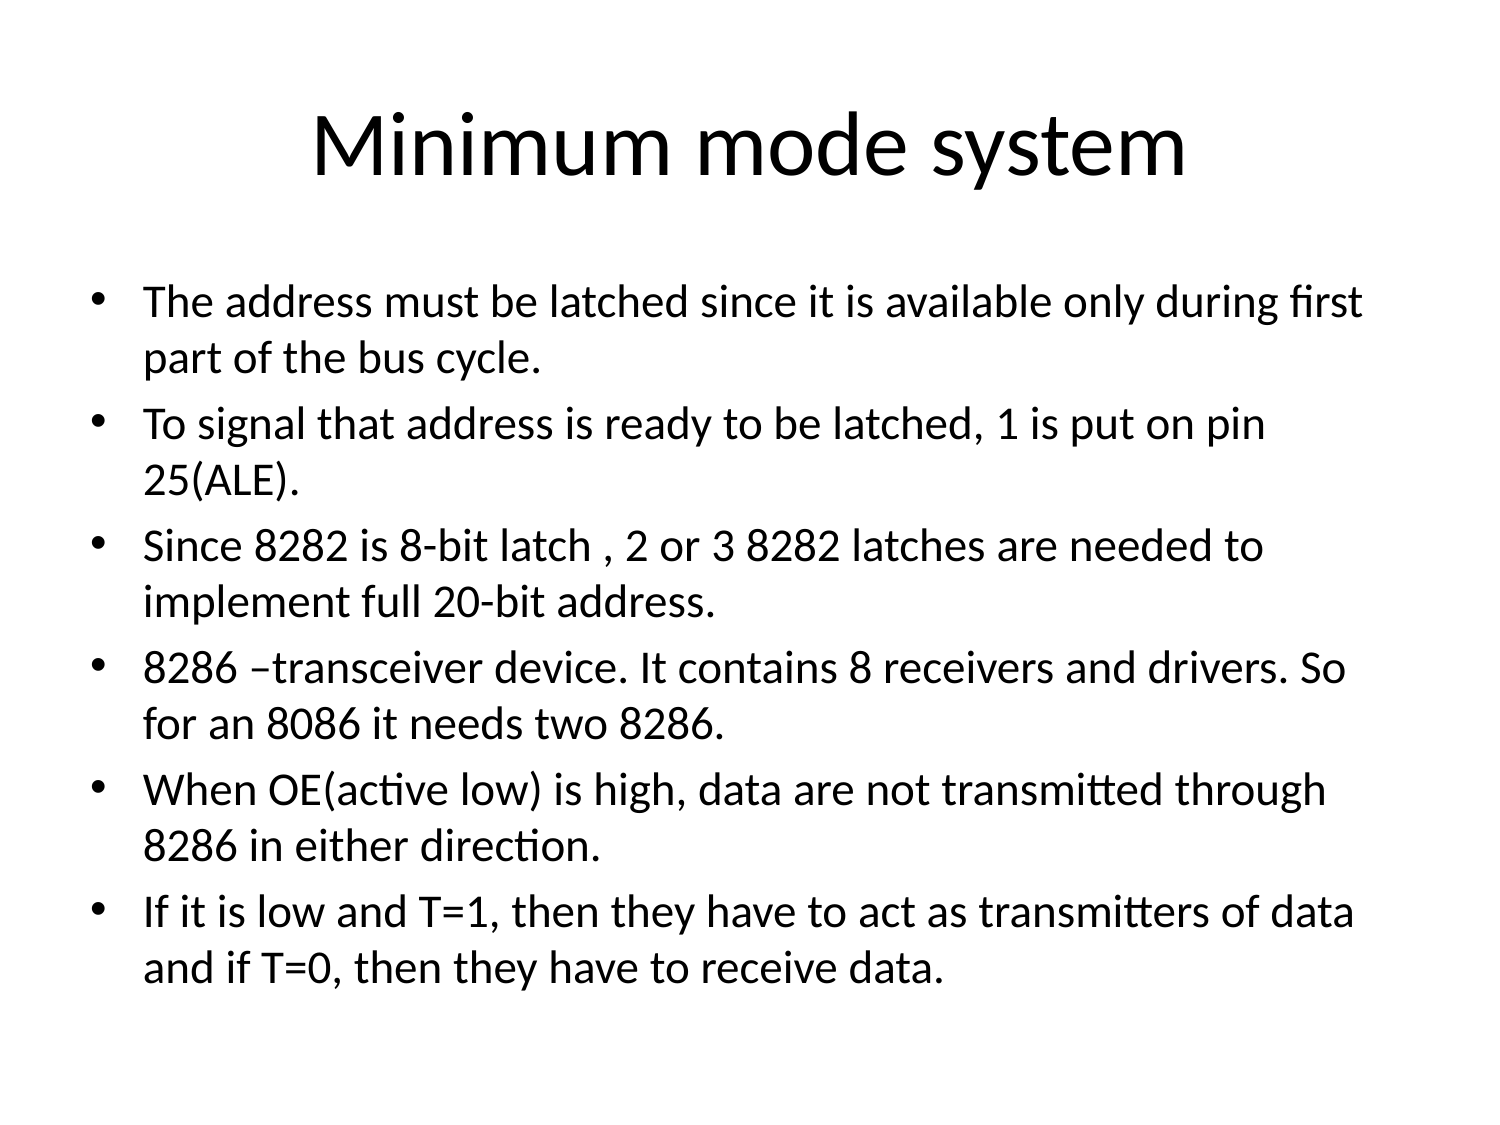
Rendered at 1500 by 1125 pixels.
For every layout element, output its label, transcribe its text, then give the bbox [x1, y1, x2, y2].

title Minimum mode system [75, 45, 1425, 233]
list The address must be latched since it is available only during first part of the bus cycle. To signal that address is ready to be latched, 1 is put on pin 25(ALE). Since 8282 is 8-bit latch , 2 or 3 8282 latches are needed to implement full 20-bit address. 8286 –transceiver device. It contains 8 receivers and drivers. So for an 8086 it needs two 8286. When OE(active low) is high, data are not transmitted through 8286 in either direction. If it is low and T=1, then they have to act as transmitters of data and if T=0, then they have to receive data. [75, 262, 1425, 1005]
